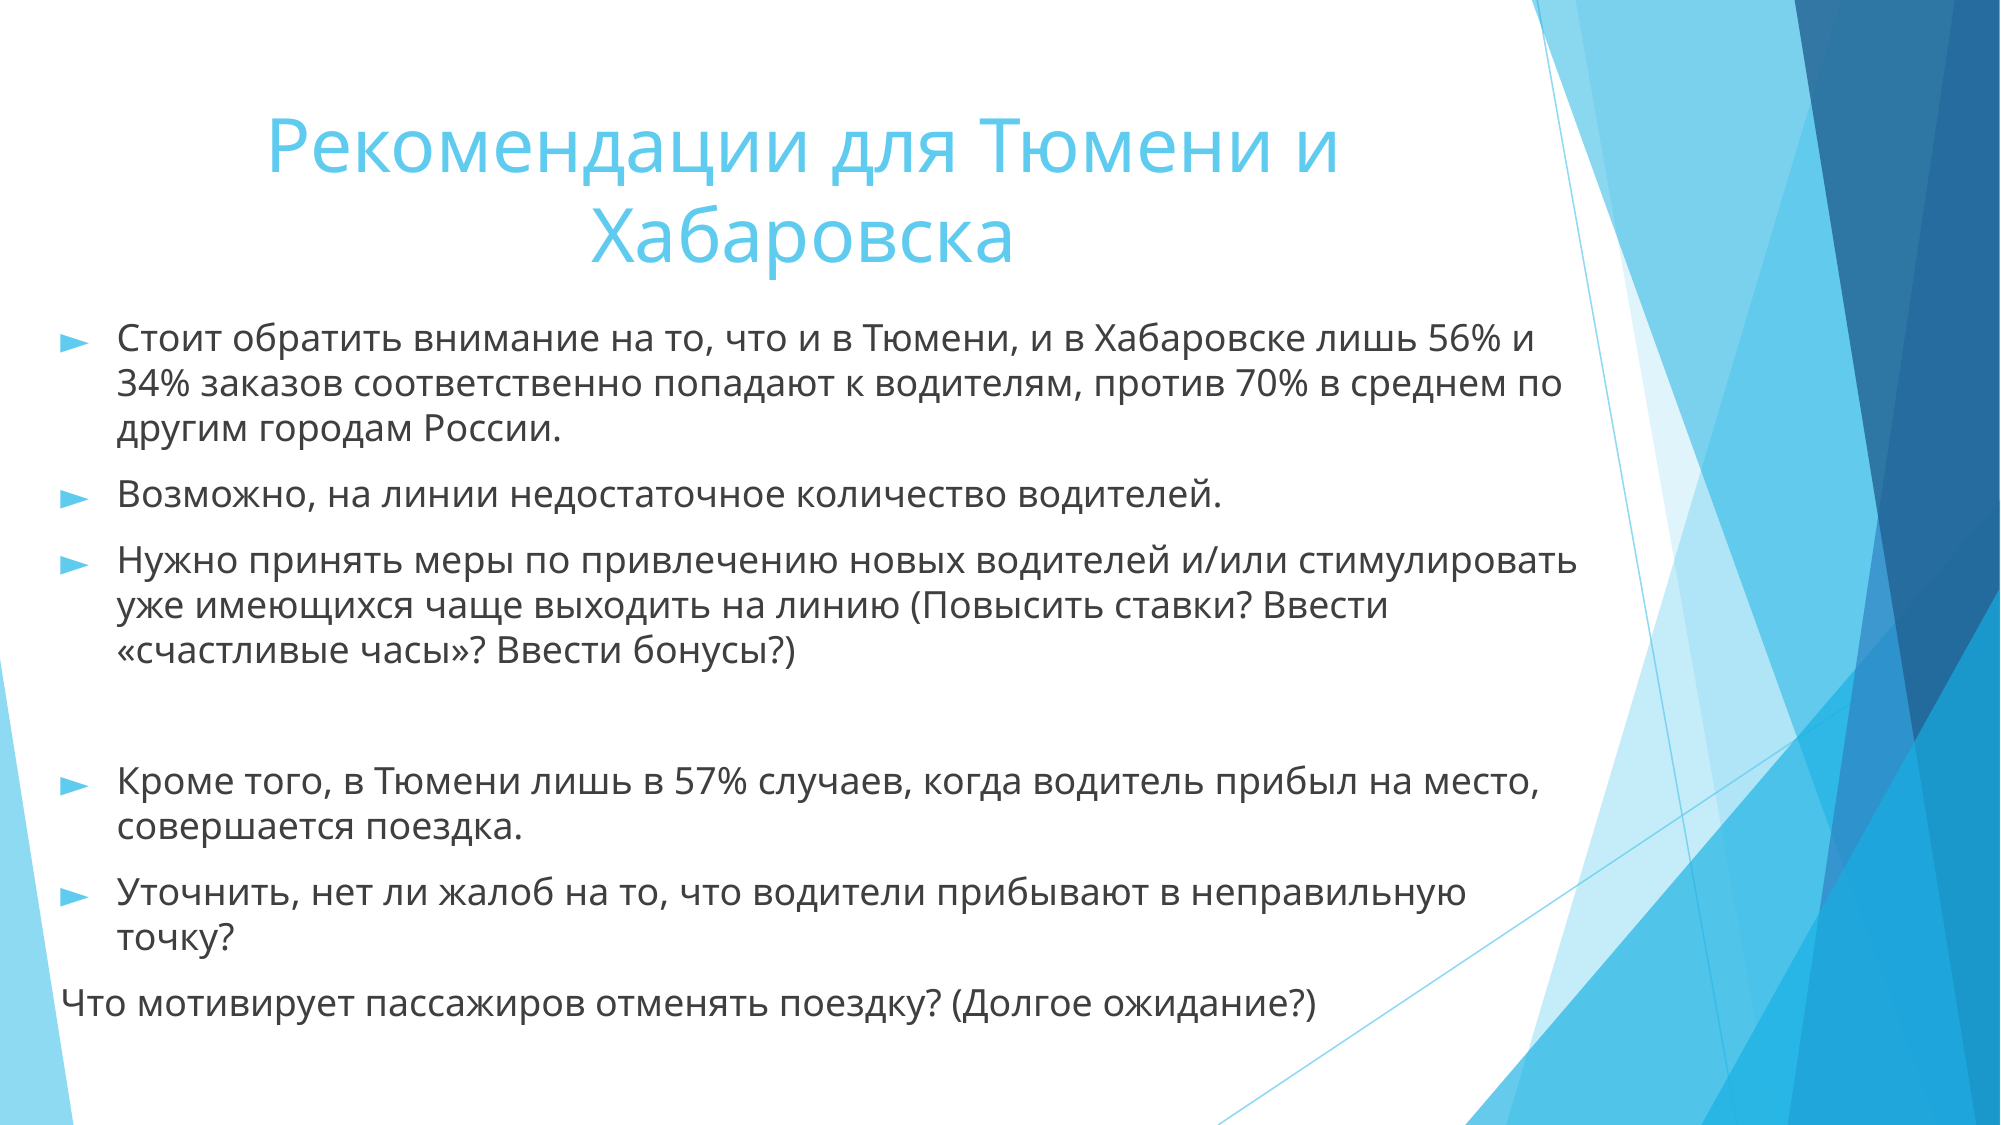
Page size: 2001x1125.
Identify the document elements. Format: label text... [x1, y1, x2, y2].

title Рекомендации для Тюмени и Хабаровска [65, 90, 1542, 306]
list Стоит обратить внимание на то, что и в Тюмени, и в Хабаровске лишь 56% и 34% заказов соответственно попадают к водителям, против 70% в среднем по другим городам России. Возможно, на линии недостаточное количество водителей. Нужно принять меры по привлечению новых водителей и/или стимулировать уже имеющихся чаще выходить на линию (Повысить ставки? Ввести «счастливые часы»? Ввести бонусы?) Кроме того, в Тюмени лишь в 57% случаев, когда водитель прибыл на место, совершается поездка. Уточнить, нет ли жалоб на то, что водители прибывают в неправильную точку? Что мотивирует пассажиров отменять поездку? (Долгое ожидание?) [45, 306, 1607, 1125]
